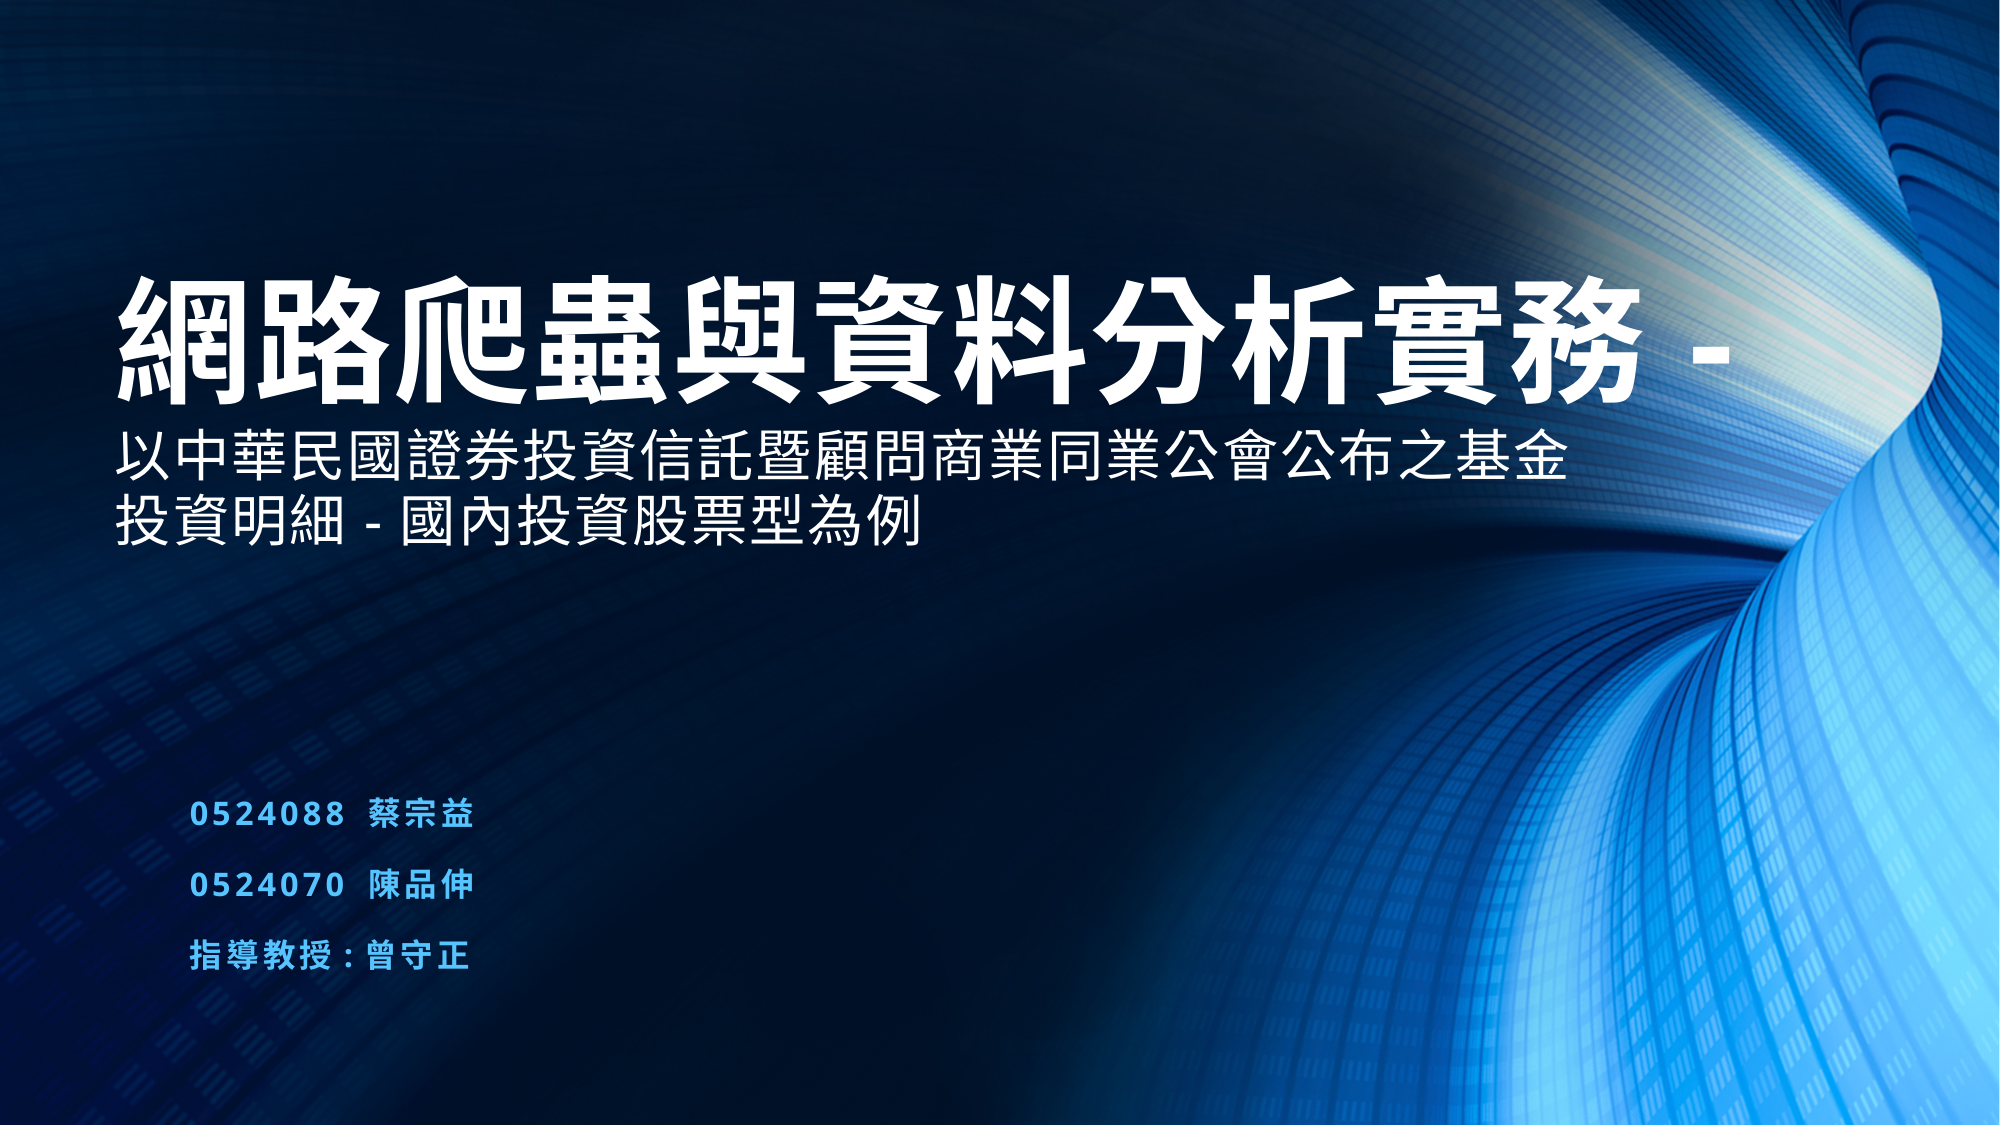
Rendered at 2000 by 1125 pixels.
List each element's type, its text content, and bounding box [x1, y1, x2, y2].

title 網路爬蟲與資料分析實務- 以中華民國證券投資信託暨顧問商業同業公會公布之基金 投資明細-國內投資股票型為例 [99, 87, 1900, 563]
picture [0, 0, 2000, 1125]
subtitle 0524088 蔡宗益 0524070 陳品伸 指導教授:曾守正 [174, 712, 1525, 988]
